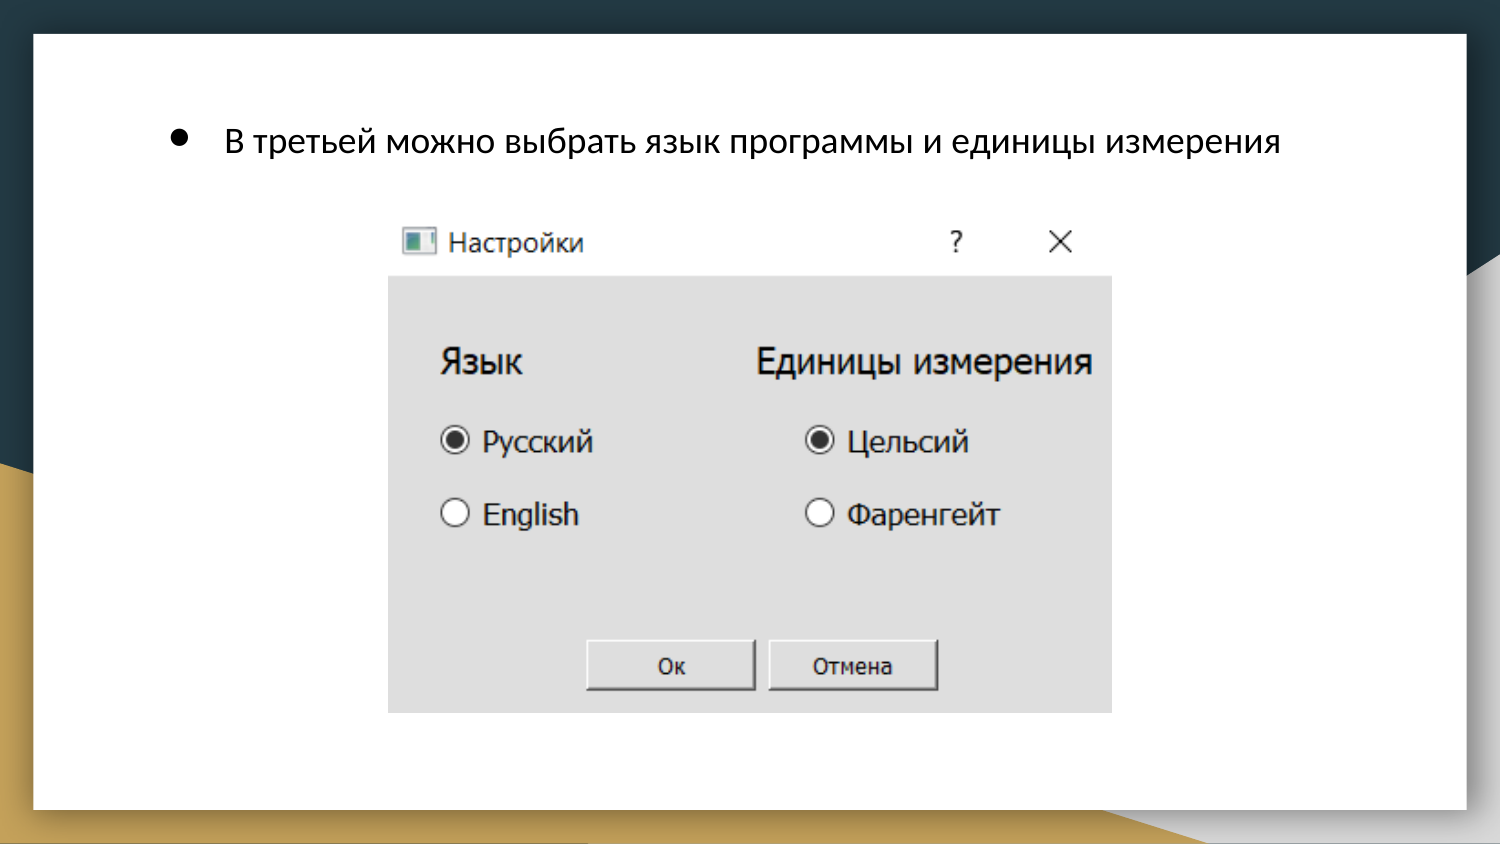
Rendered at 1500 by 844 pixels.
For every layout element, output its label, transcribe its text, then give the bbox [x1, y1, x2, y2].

list В третьей можно выбрать язык программы и единицы измерения [134, 94, 1366, 763]
picture [387, 209, 1113, 714]
